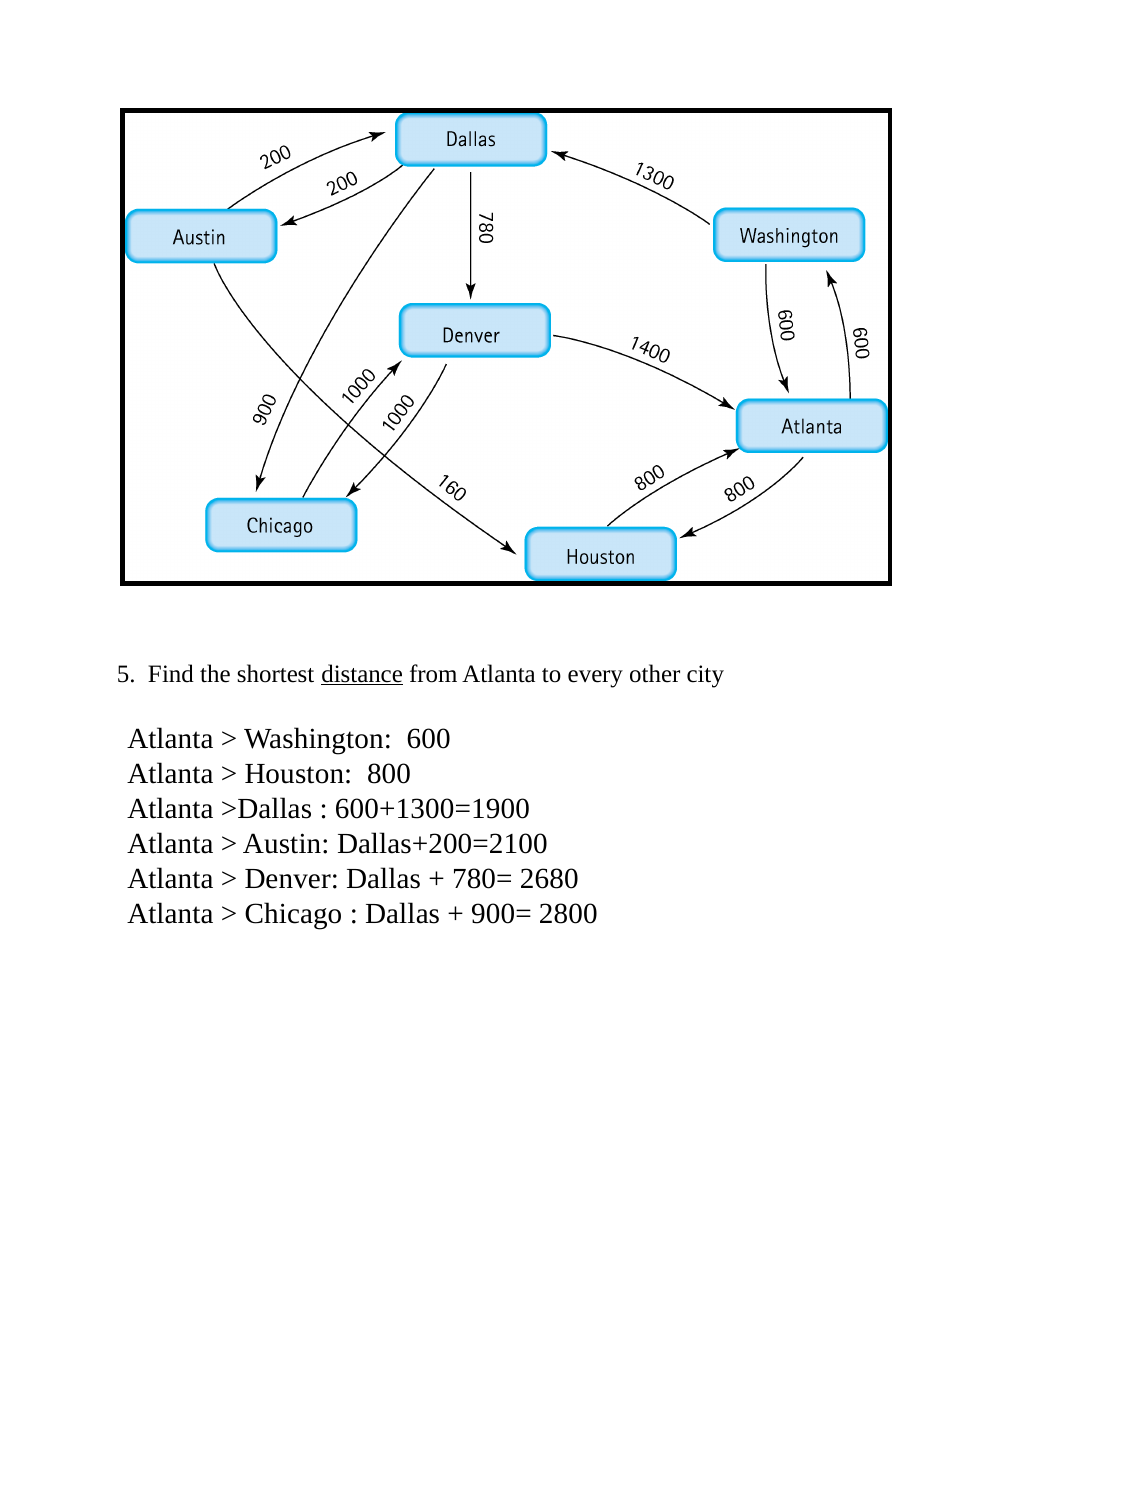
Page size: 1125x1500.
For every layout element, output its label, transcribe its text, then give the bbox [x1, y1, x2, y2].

picture [128, 212, 274, 260]
picture [124, 112, 888, 582]
text_box 5. Find the shortest distance from Atlanta to every other city [102, 650, 740, 695]
picture [398, 115, 544, 164]
picture [528, 530, 674, 578]
text_box Atlanta > Washington: 600 Atlanta > Houston: 800 Atlanta >Dallas : 600+1300=1900 Atlanta > Austin: Dallas+200=2100 Atlanta > Denver: Dallas + 780= 2680 Atlanta > Chicago : Dallas + 900= 2800 [112, 712, 675, 972]
picture [739, 402, 885, 450]
